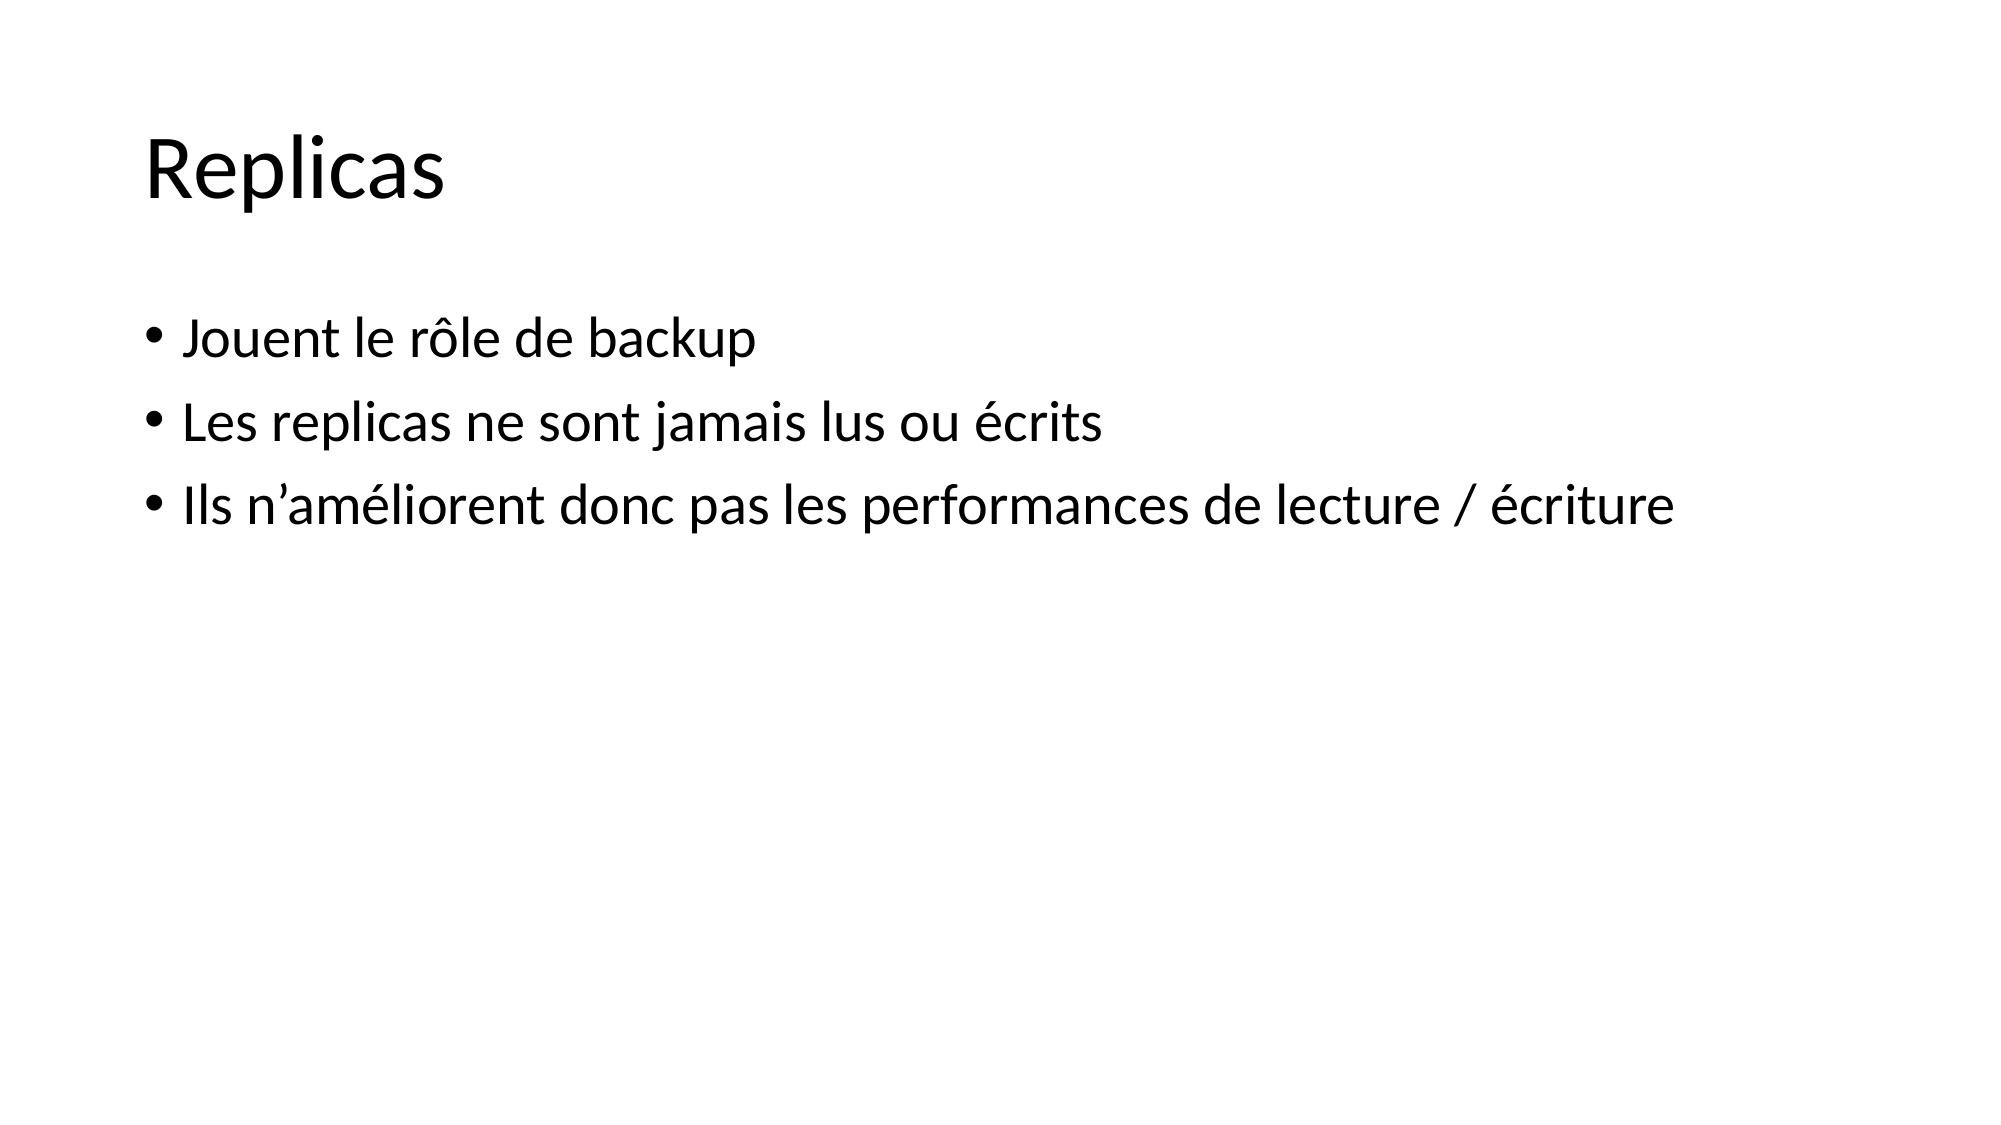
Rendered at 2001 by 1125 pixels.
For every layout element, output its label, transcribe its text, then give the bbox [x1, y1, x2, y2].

title Replicas [136, 59, 1863, 278]
list Jouent le rôle de backup Les replicas ne sont jamais lus ou écrits Ils n’améliorent donc pas les performances de lecture / écriture [136, 298, 1863, 1014]
